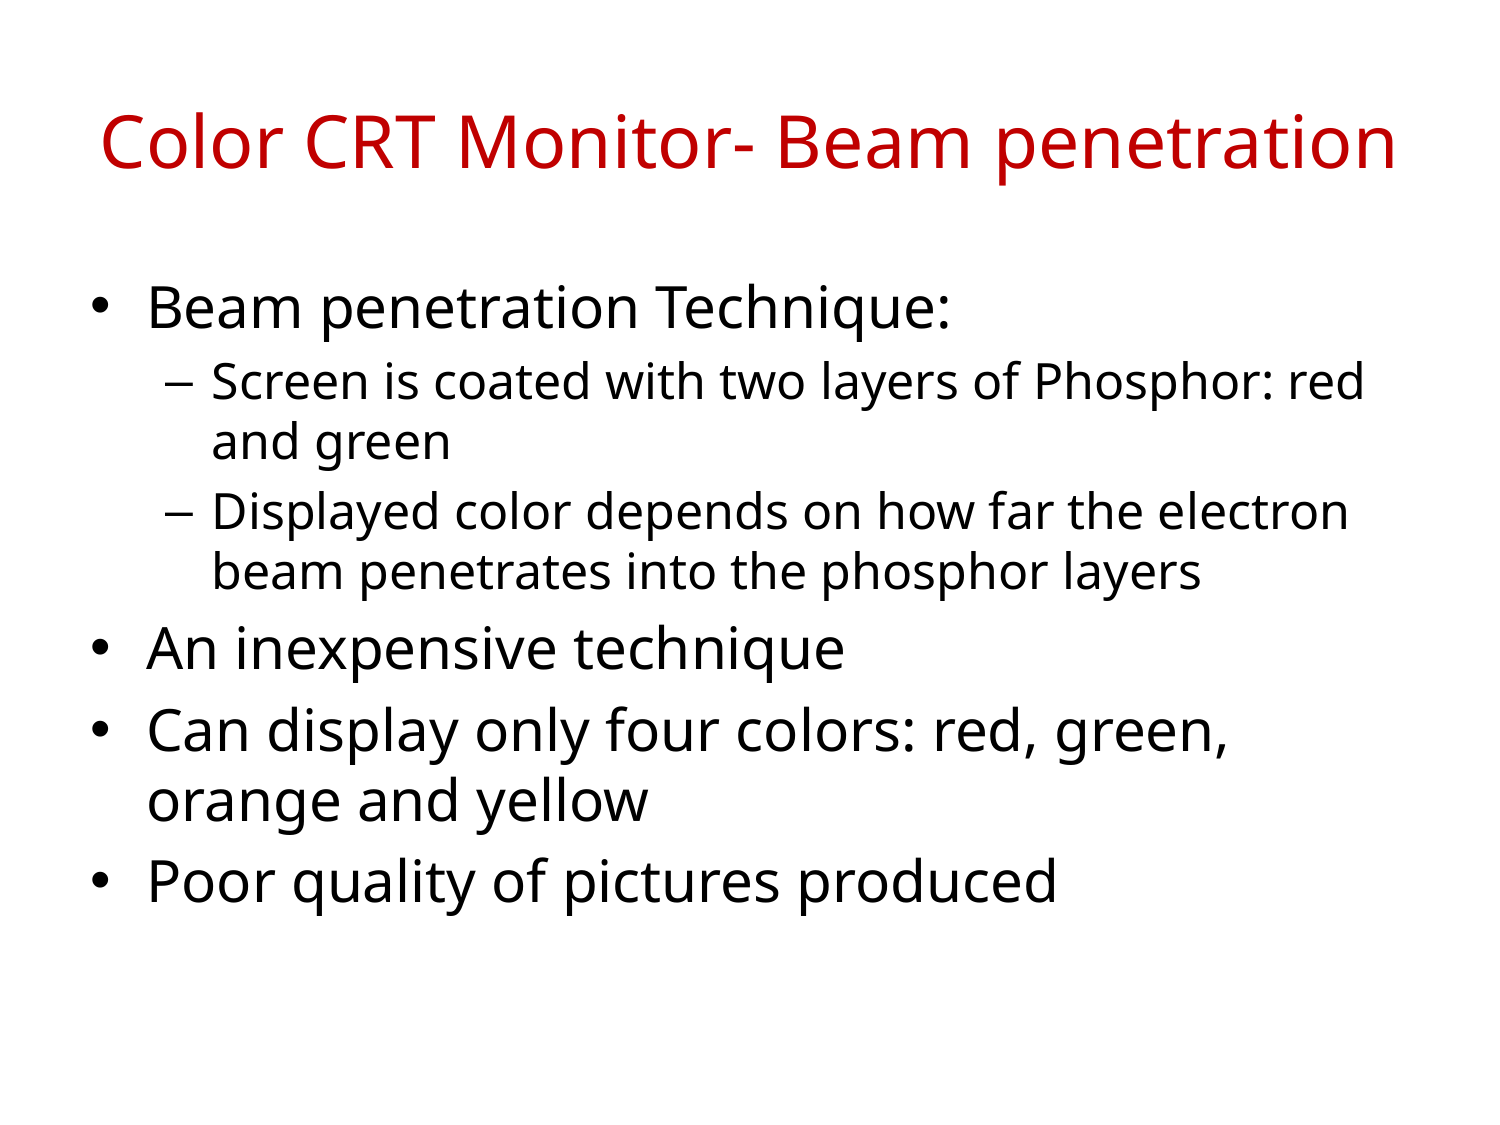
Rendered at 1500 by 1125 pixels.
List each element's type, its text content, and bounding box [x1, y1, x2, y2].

title Color CRT Monitor- Beam penetration [75, 45, 1425, 233]
list Beam penetration Technique: Screen is coated with two layers of Phosphor: red and green Displayed color depends on how far the electron beam penetrates into the phosphor layers An inexpensive technique Can display only four colors: red, green, orange and yellow Poor quality of pictures produced [75, 262, 1425, 1005]
